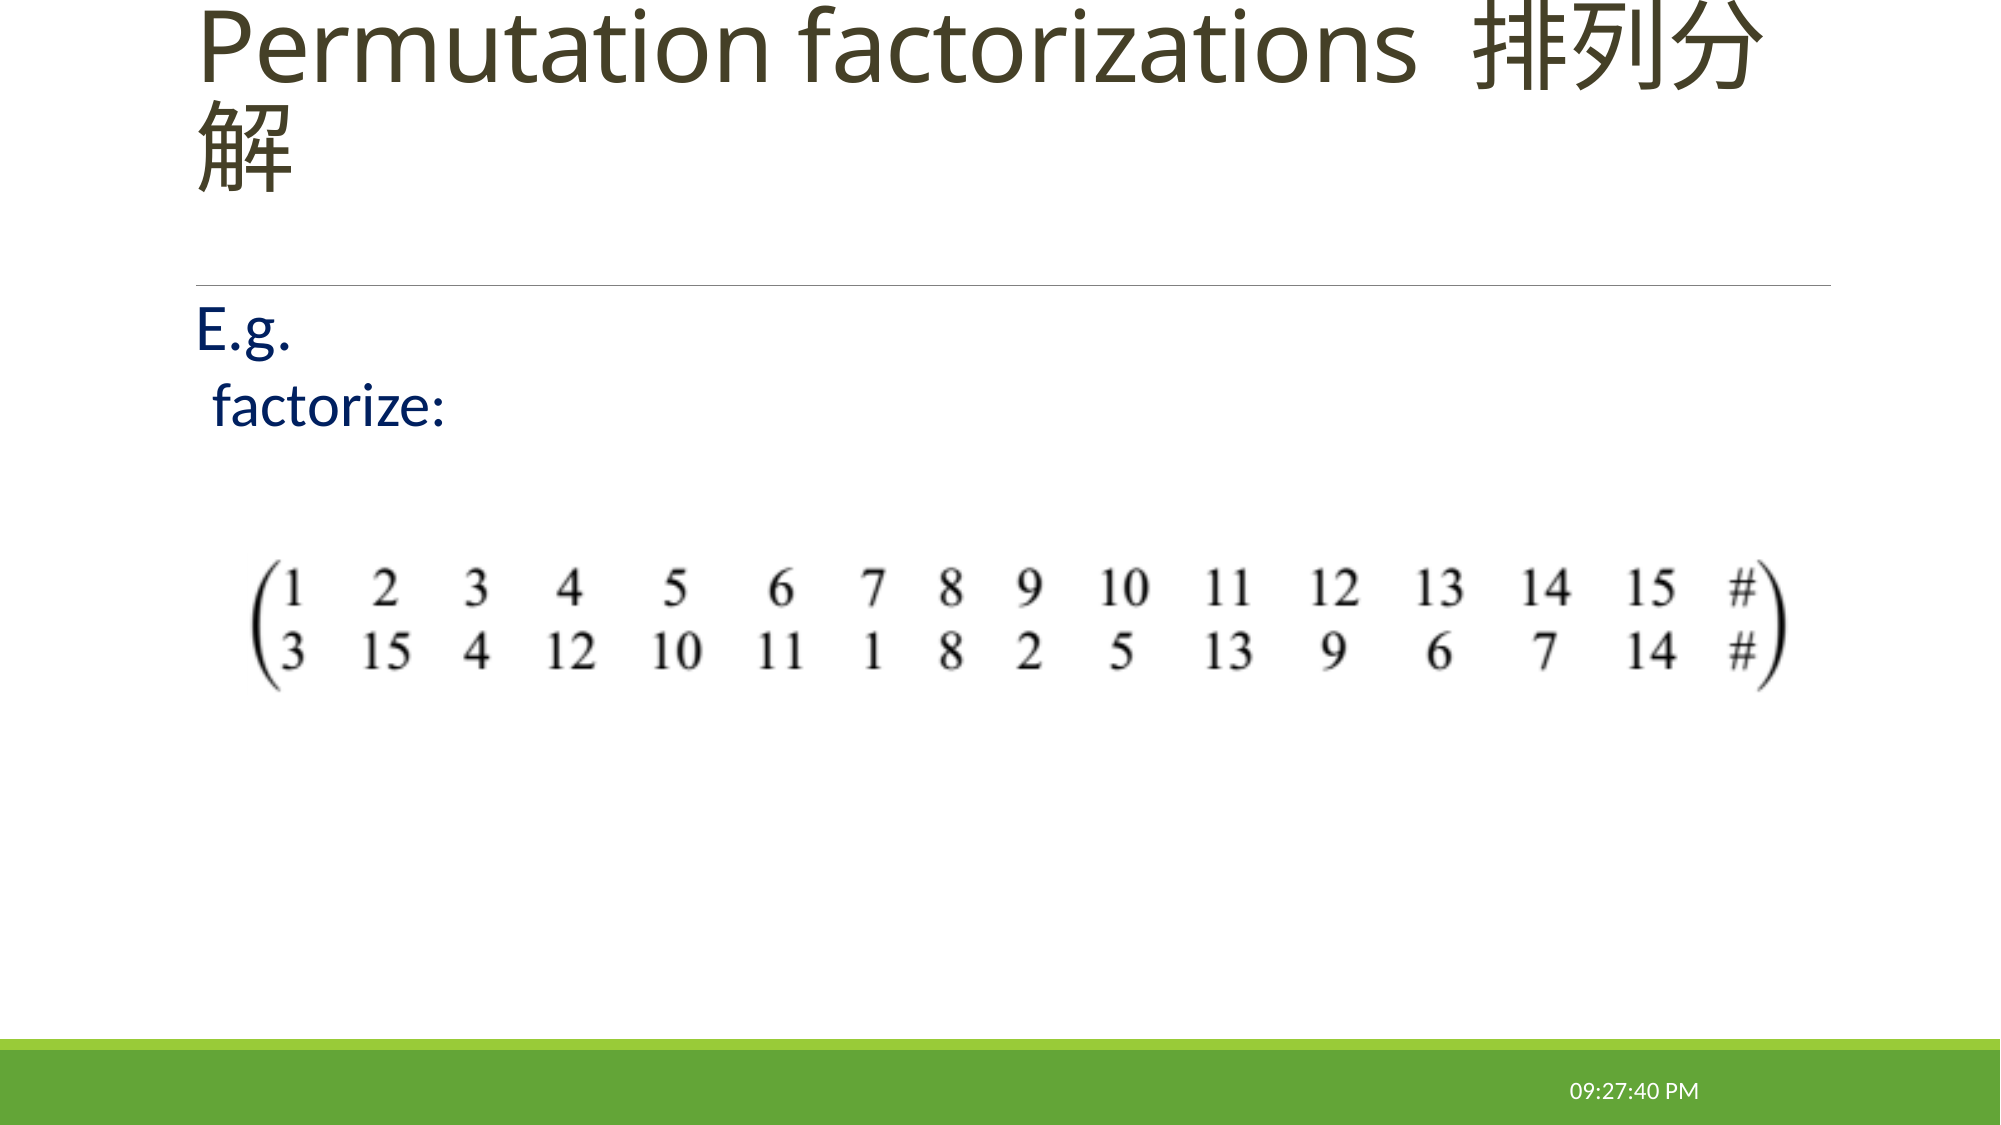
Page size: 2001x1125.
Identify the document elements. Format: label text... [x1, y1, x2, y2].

list E.g. factorize: [180, 284, 1830, 963]
title Permutation factorizations 排列分解 [180, 47, 1830, 213]
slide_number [1554, 1059, 1961, 1120]
picture [245, 552, 1792, 695]
